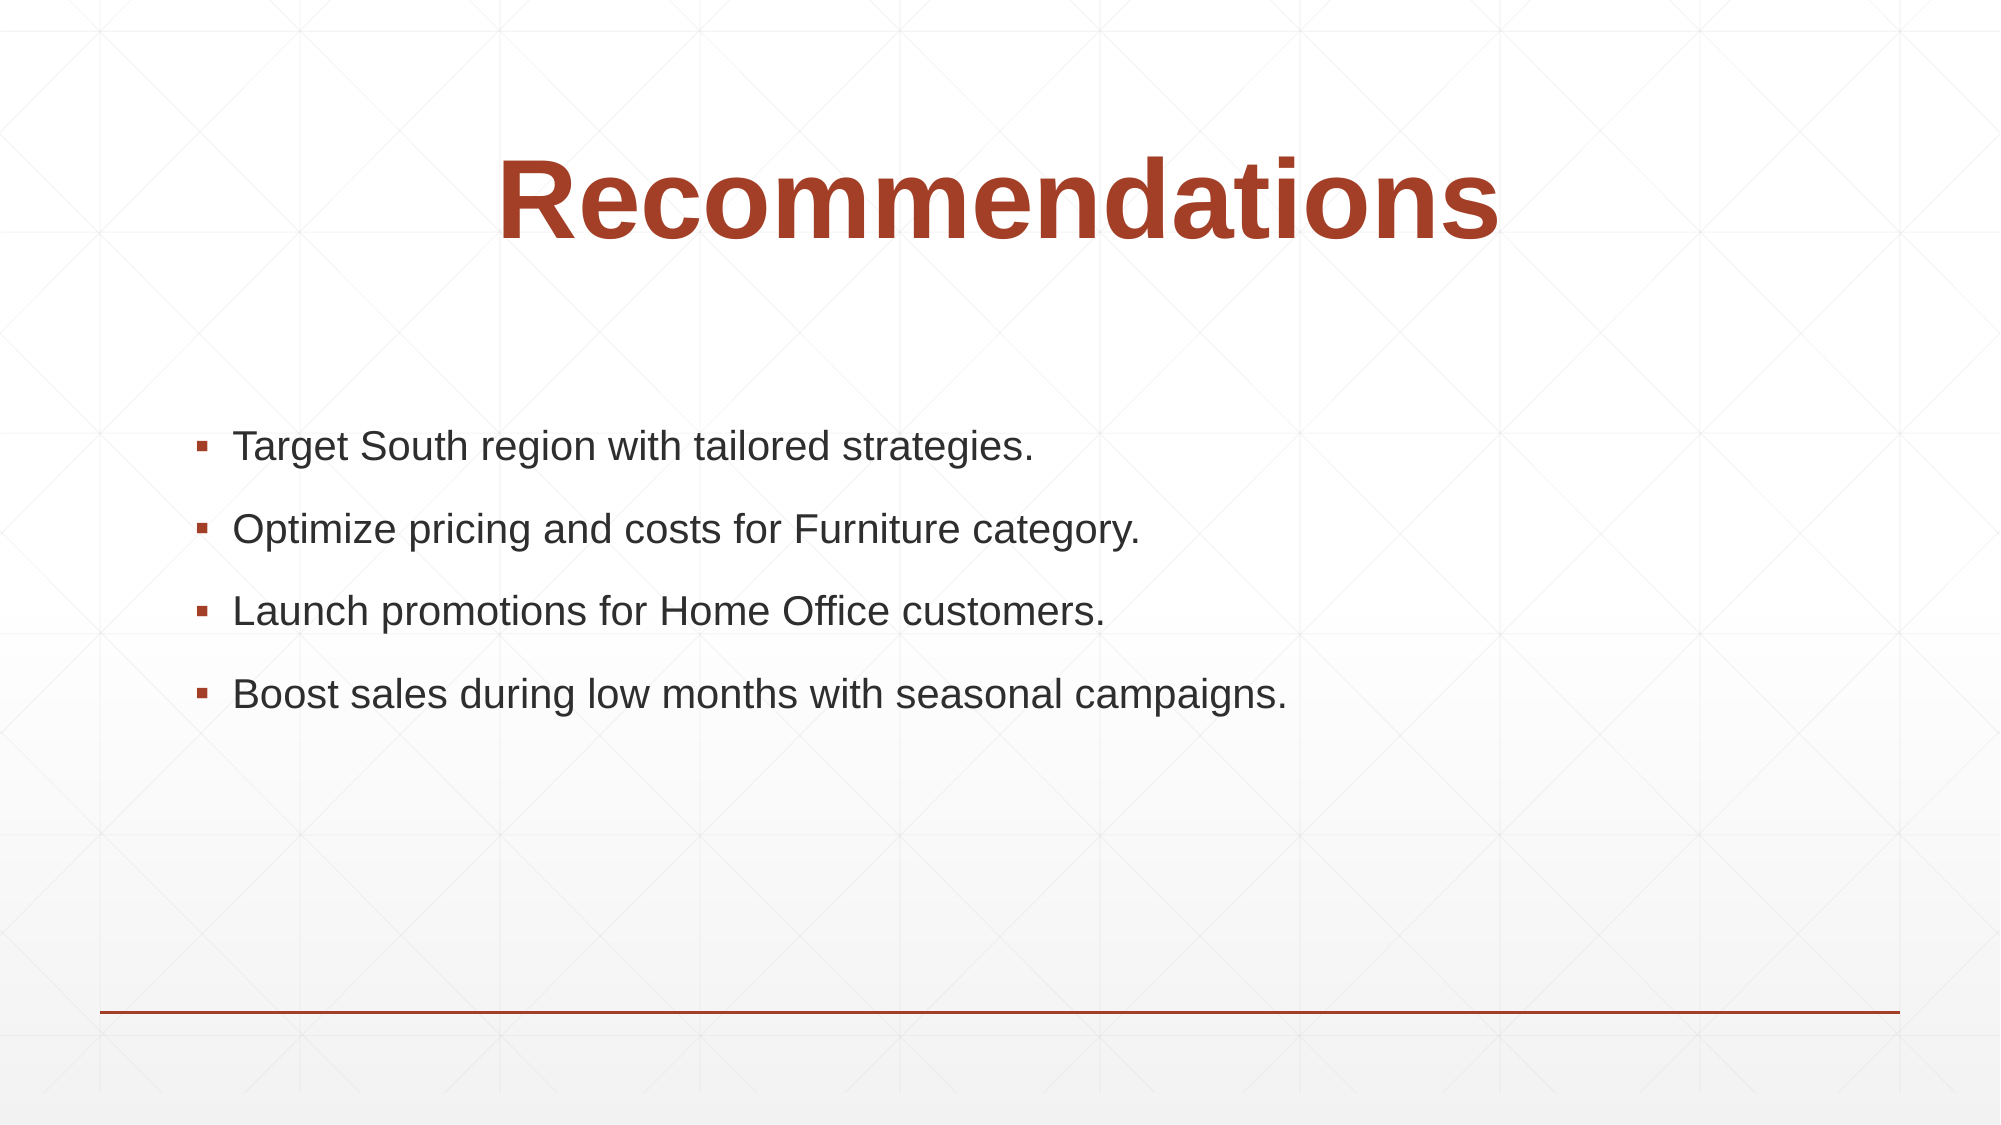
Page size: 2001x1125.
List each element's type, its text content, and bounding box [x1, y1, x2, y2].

list Target South region with tailored strategies. Optimize pricing and costs for Furniture category. Launch promotions for Home Office customers. Boost sales during low months with seasonal campaigns. [179, 417, 1755, 1043]
title Recommendations [212, 82, 1788, 271]
